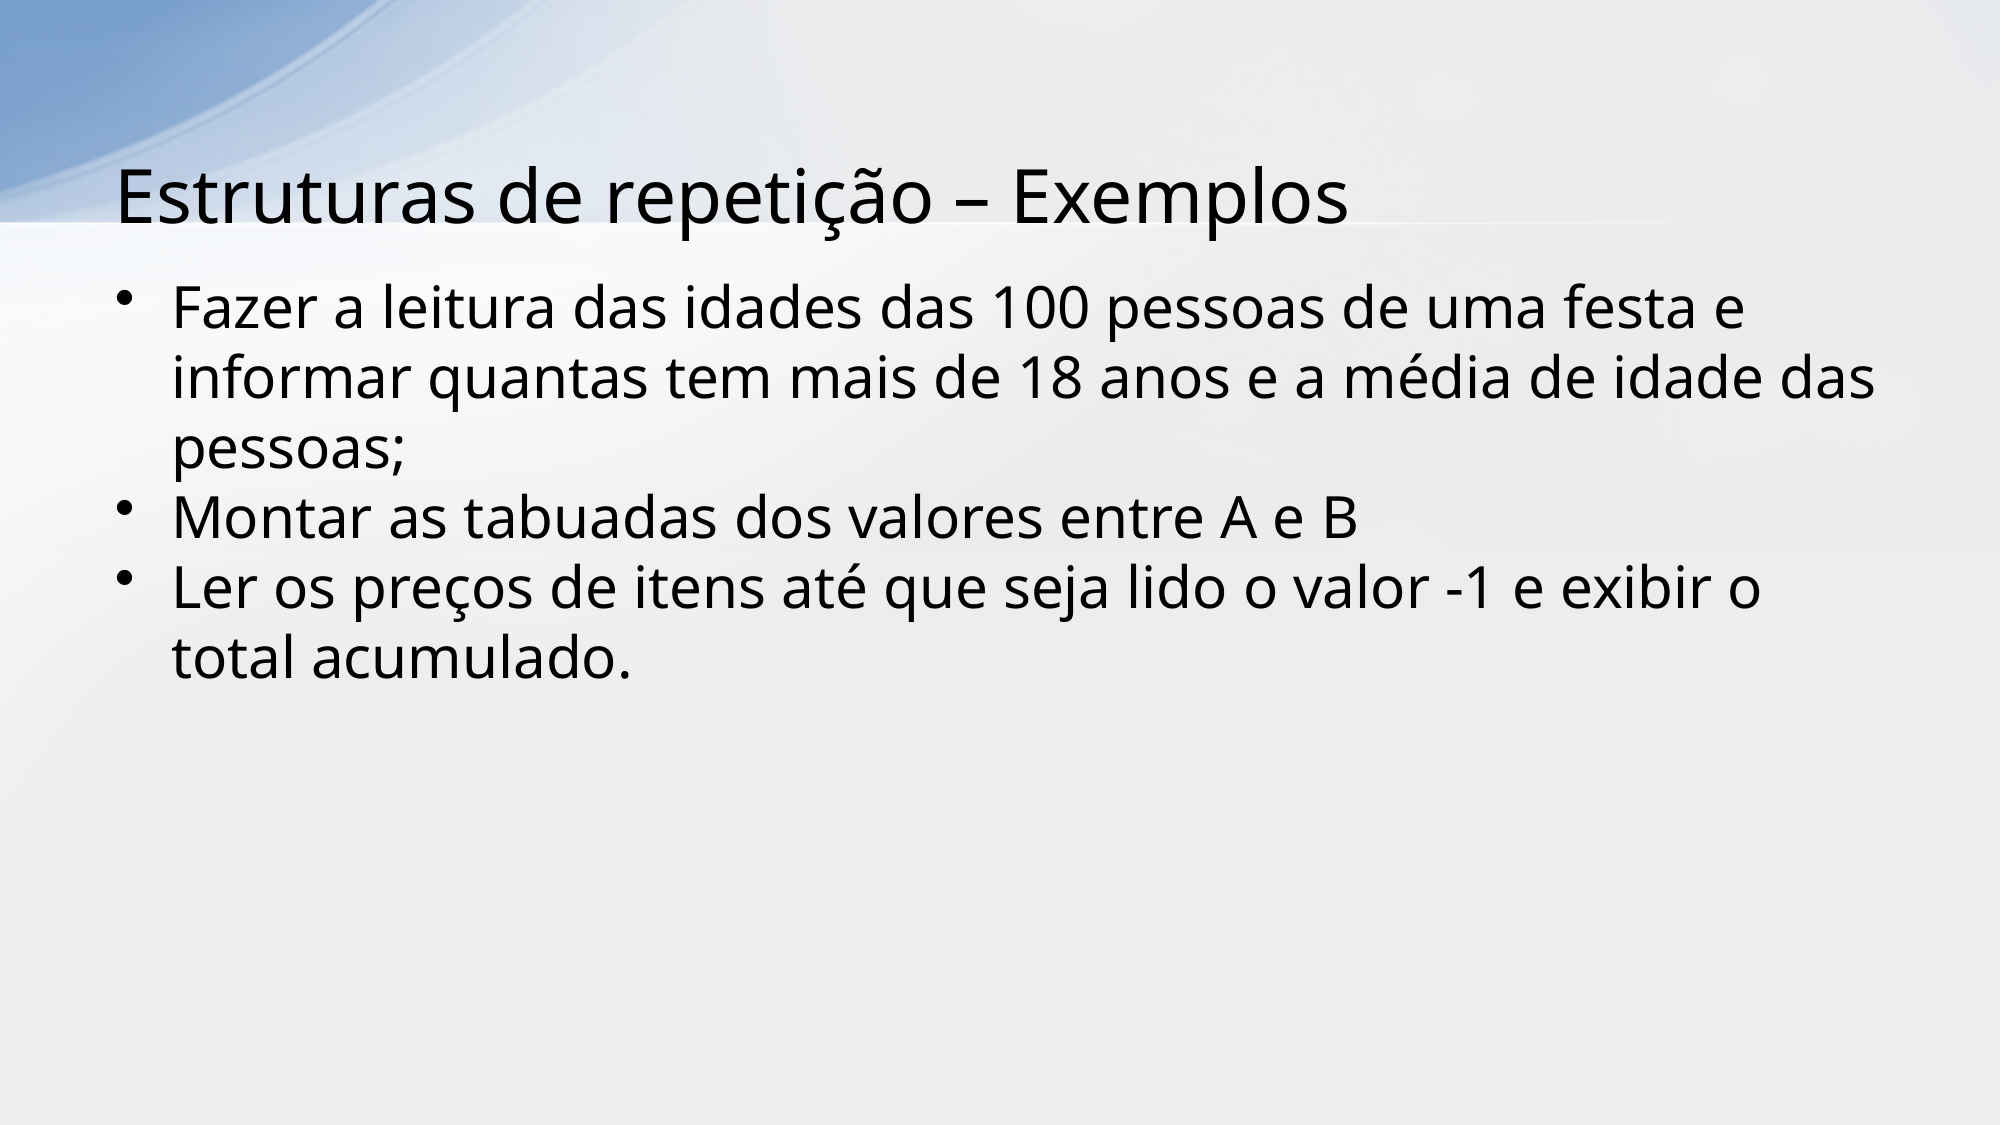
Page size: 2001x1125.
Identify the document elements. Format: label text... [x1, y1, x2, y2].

list Fazer a leitura das idades das 100 pessoas de uma festa e informar quantas tem mais de 18 anos e a média de idade das pessoas; Montar as tabuadas dos valores entre A e B Ler os preços de itens até que seja lido o valor -1 e exibir o total acumulado. [99, 262, 1900, 1005]
title Estruturas de repetição – Exemplos [99, 58, 1900, 247]
picture [0, 0, 2000, 1125]
